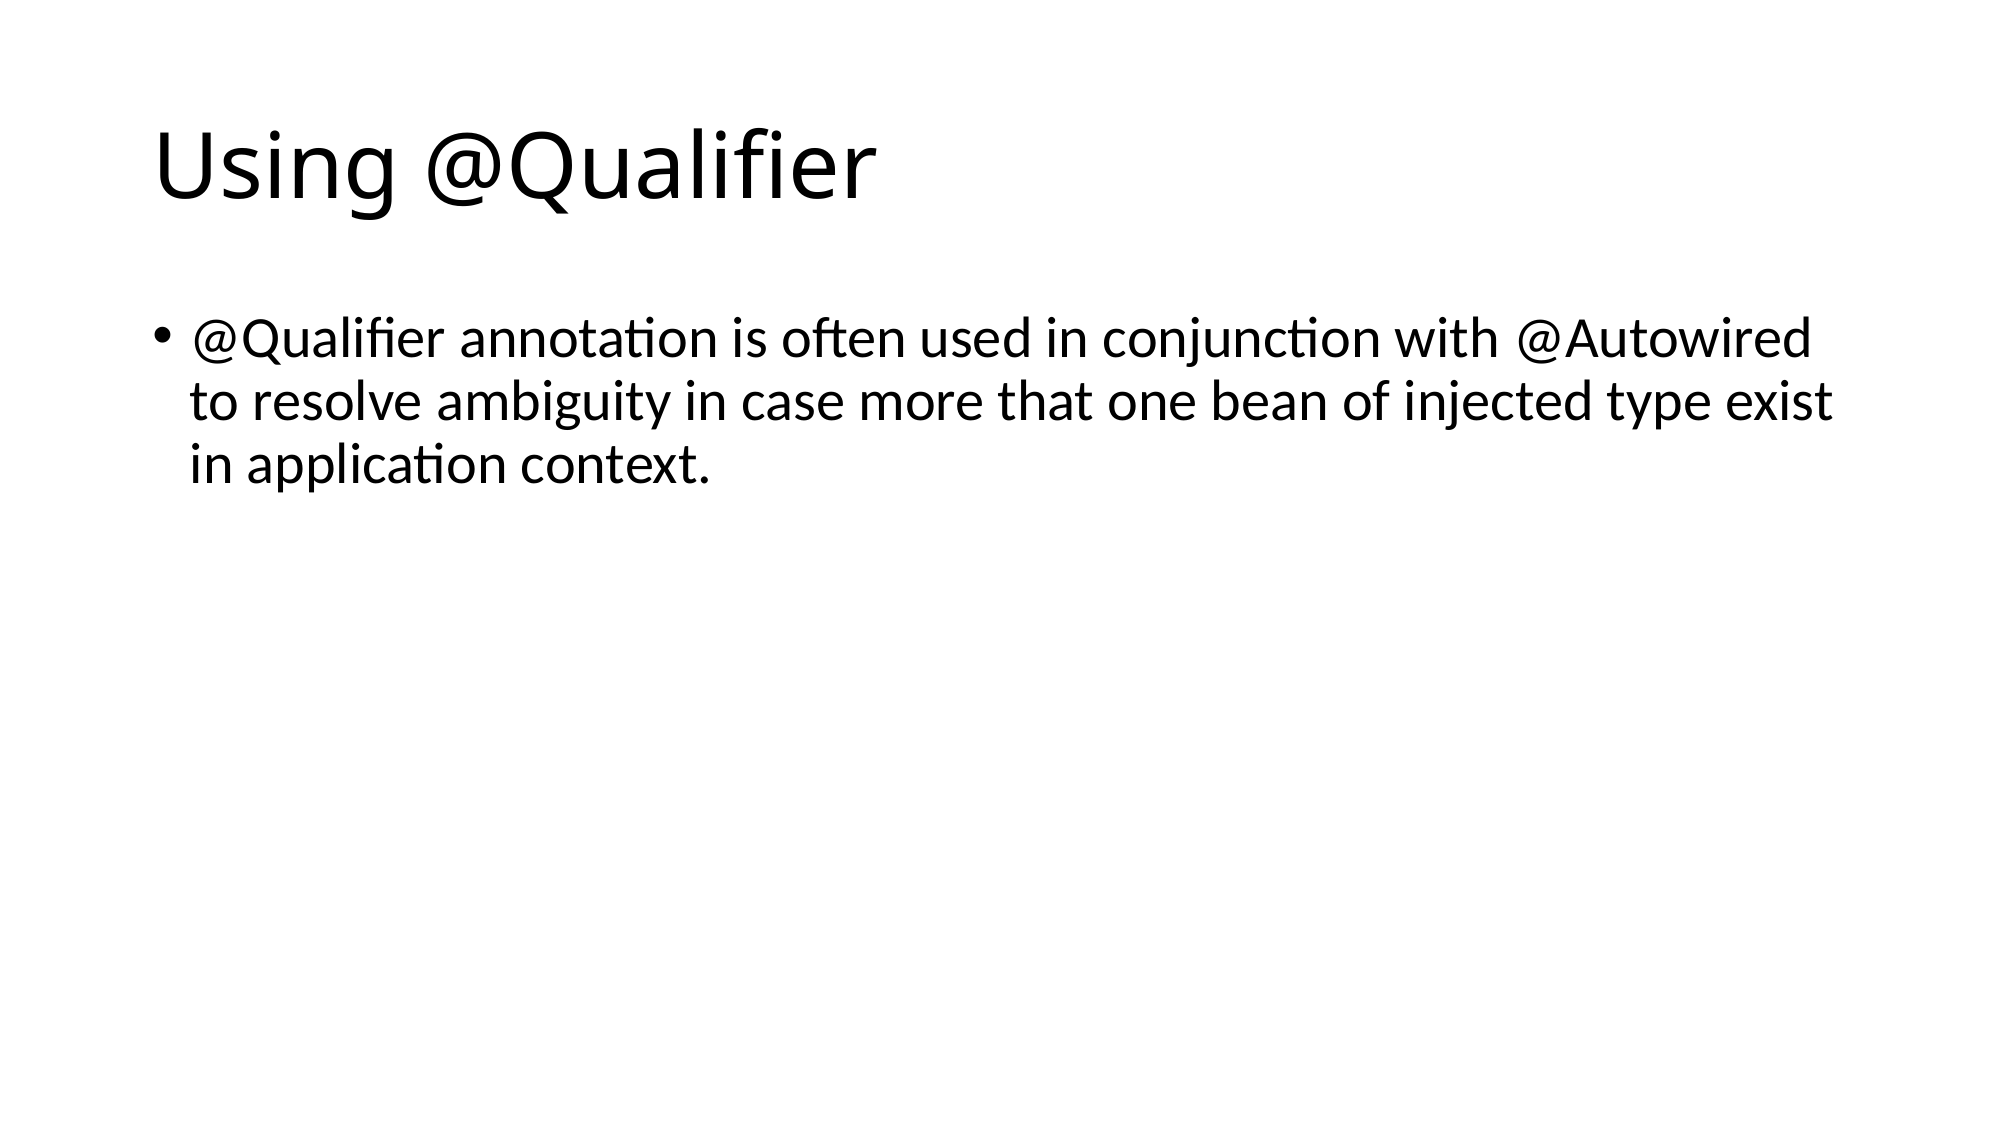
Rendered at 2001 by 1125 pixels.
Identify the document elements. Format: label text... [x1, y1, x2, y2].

list @Qualifier annotation is often used in conjunction with @Autowired to resolve ambiguity in case more that one bean of injected type exist in application context. [137, 299, 1863, 1014]
title Using @Qualifier [137, 59, 1863, 278]
